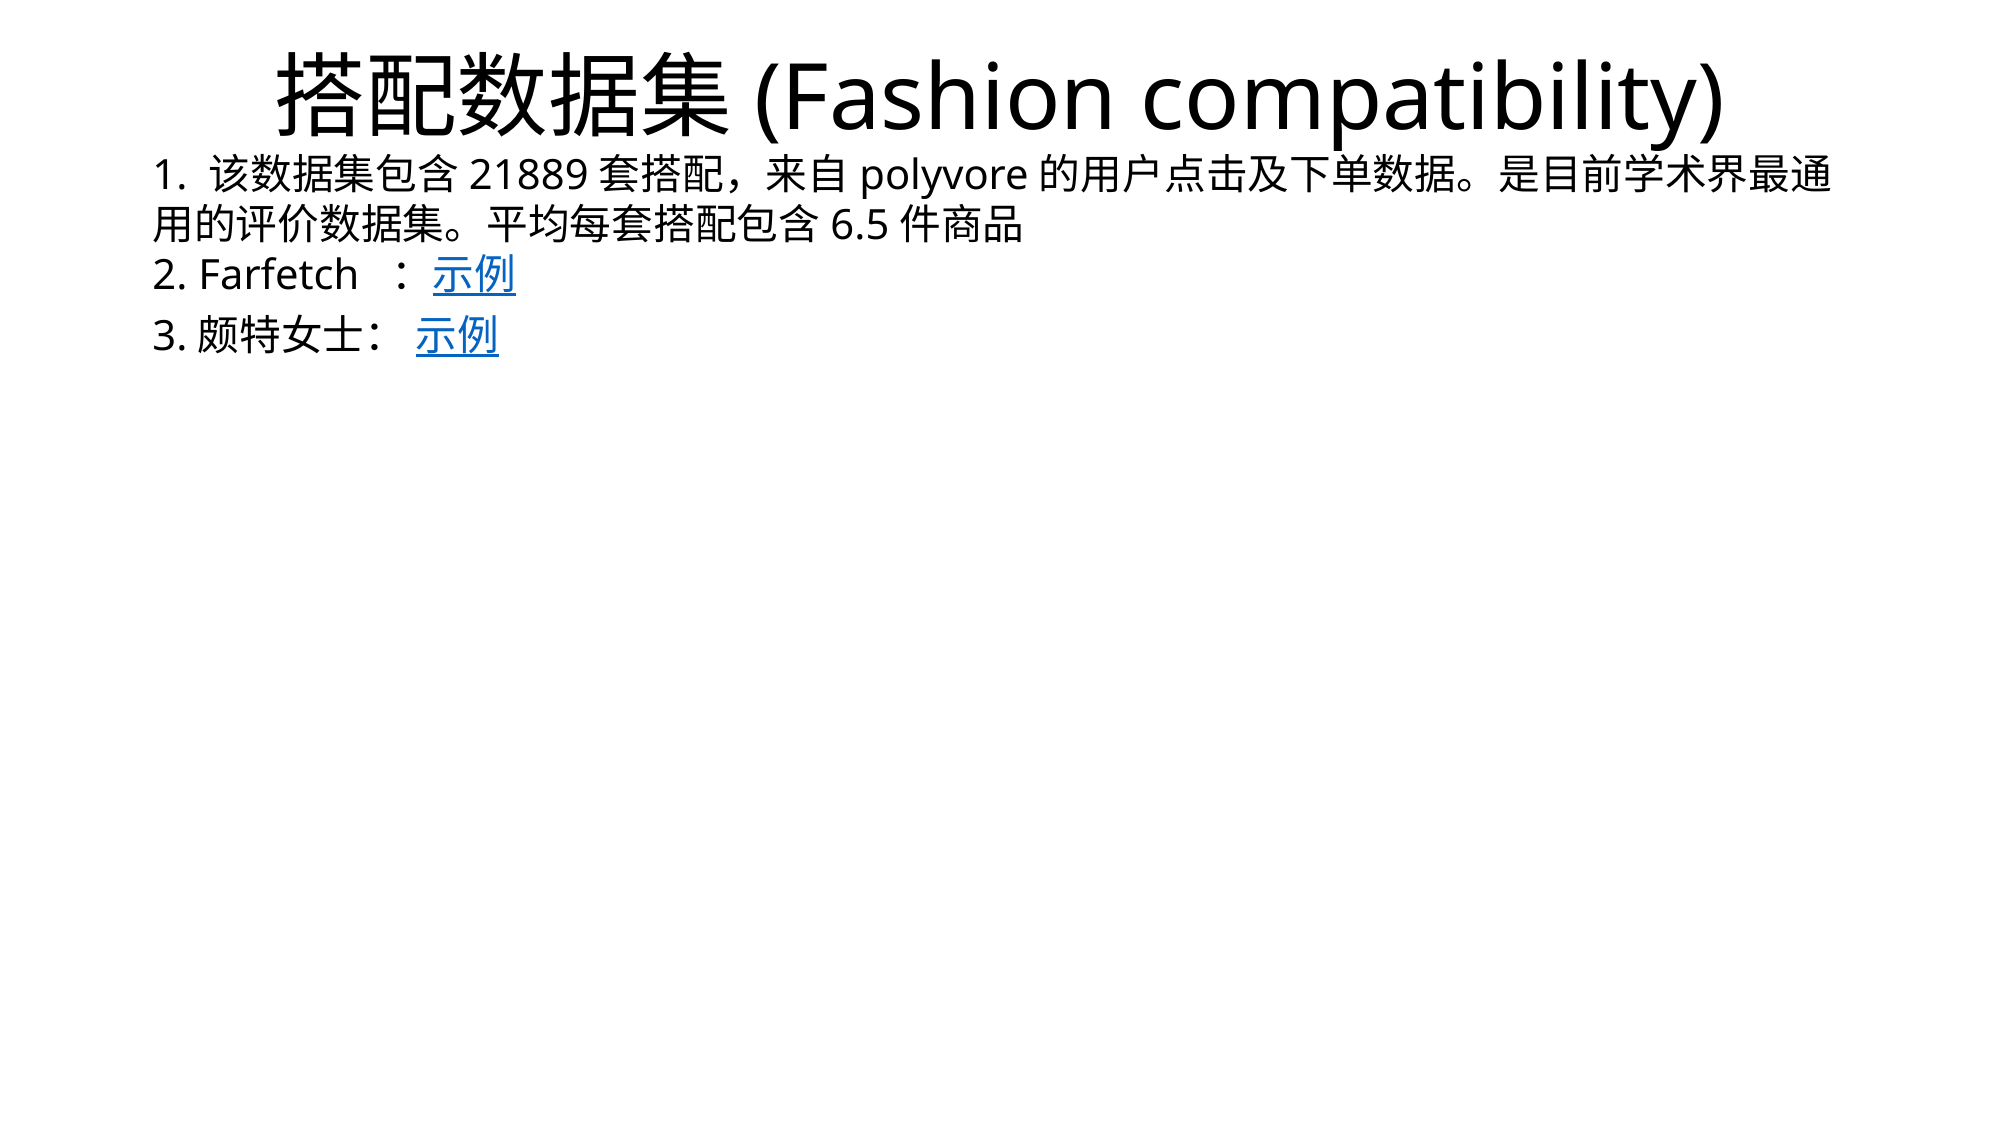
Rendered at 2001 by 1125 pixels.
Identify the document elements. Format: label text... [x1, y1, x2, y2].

list 搭配数据集(Fashion compatibility) 1. 该数据集包含21889套搭配，来自polyvore的用户点击及下单数据。是目前学术界最通用的评价数据集。平均每套搭配包含6.5件商品 2. Farfetch ：示例 3.颇特女士： 示例 [137, 30, 1863, 1014]
